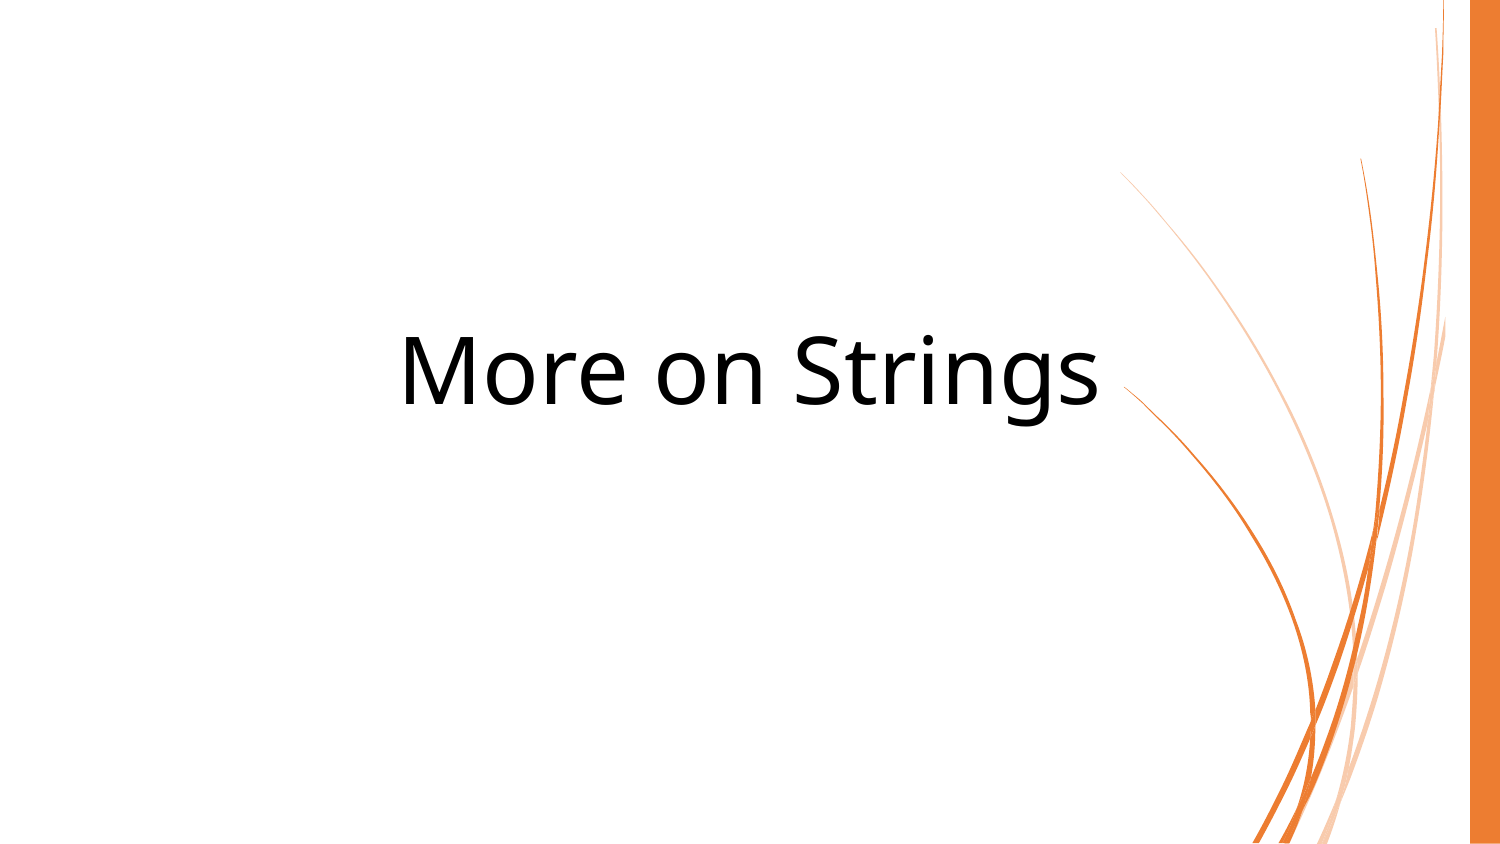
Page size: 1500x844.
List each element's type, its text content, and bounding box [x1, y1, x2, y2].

title More on Strings [187, 138, 1313, 433]
